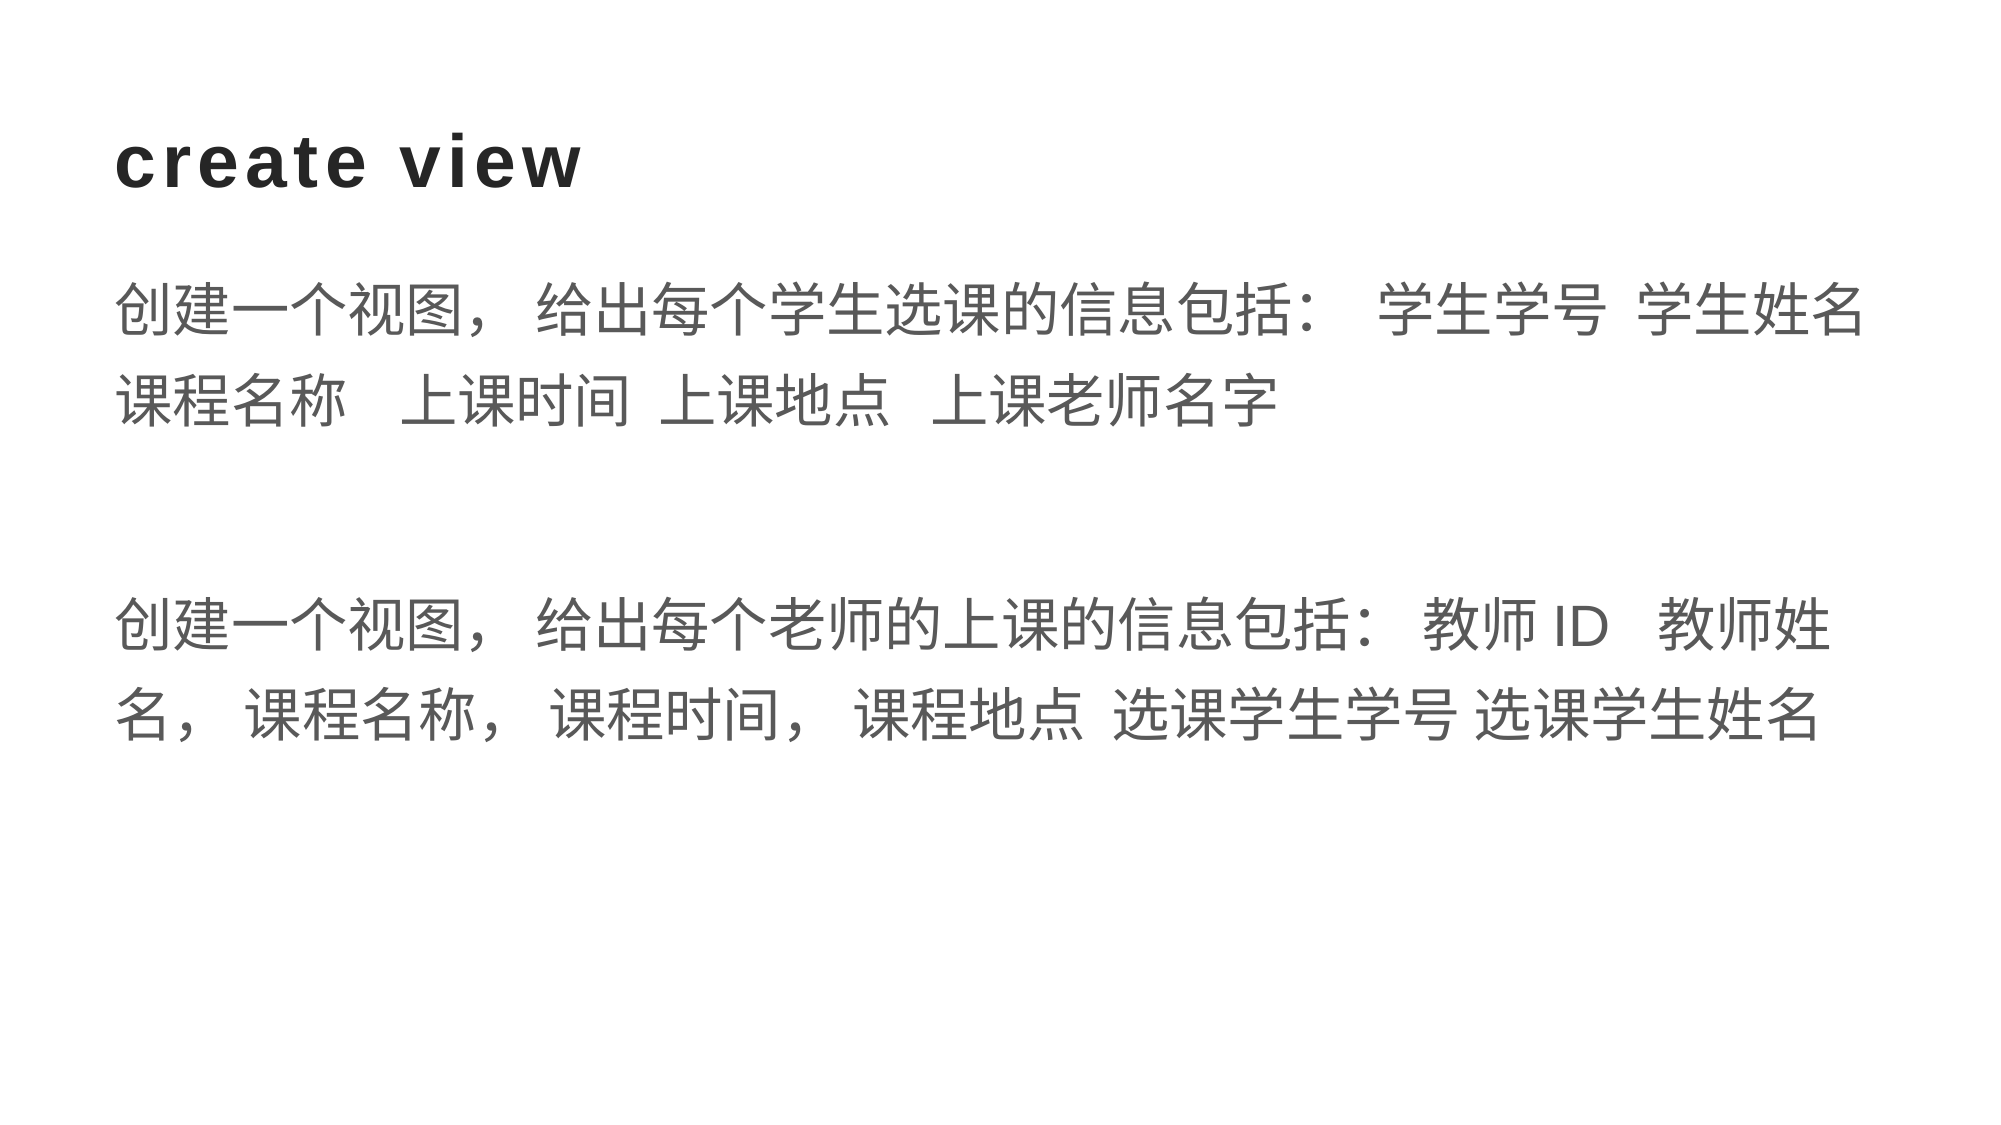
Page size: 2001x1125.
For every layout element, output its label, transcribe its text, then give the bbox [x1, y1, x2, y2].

list 创建一个视图， 给出每个学生选课的信息包括： 学生学号 学生姓名 课程名称 上课时间 上课地点 上课老师名字 创建一个视图， 给出每个老师的上课的信息包括： 教师ID 教师姓名， 课程名称， 课程时间， 课程地点 选课学生学号 选课学生姓名 [99, 244, 1900, 1026]
title create view [99, 99, 1900, 216]
